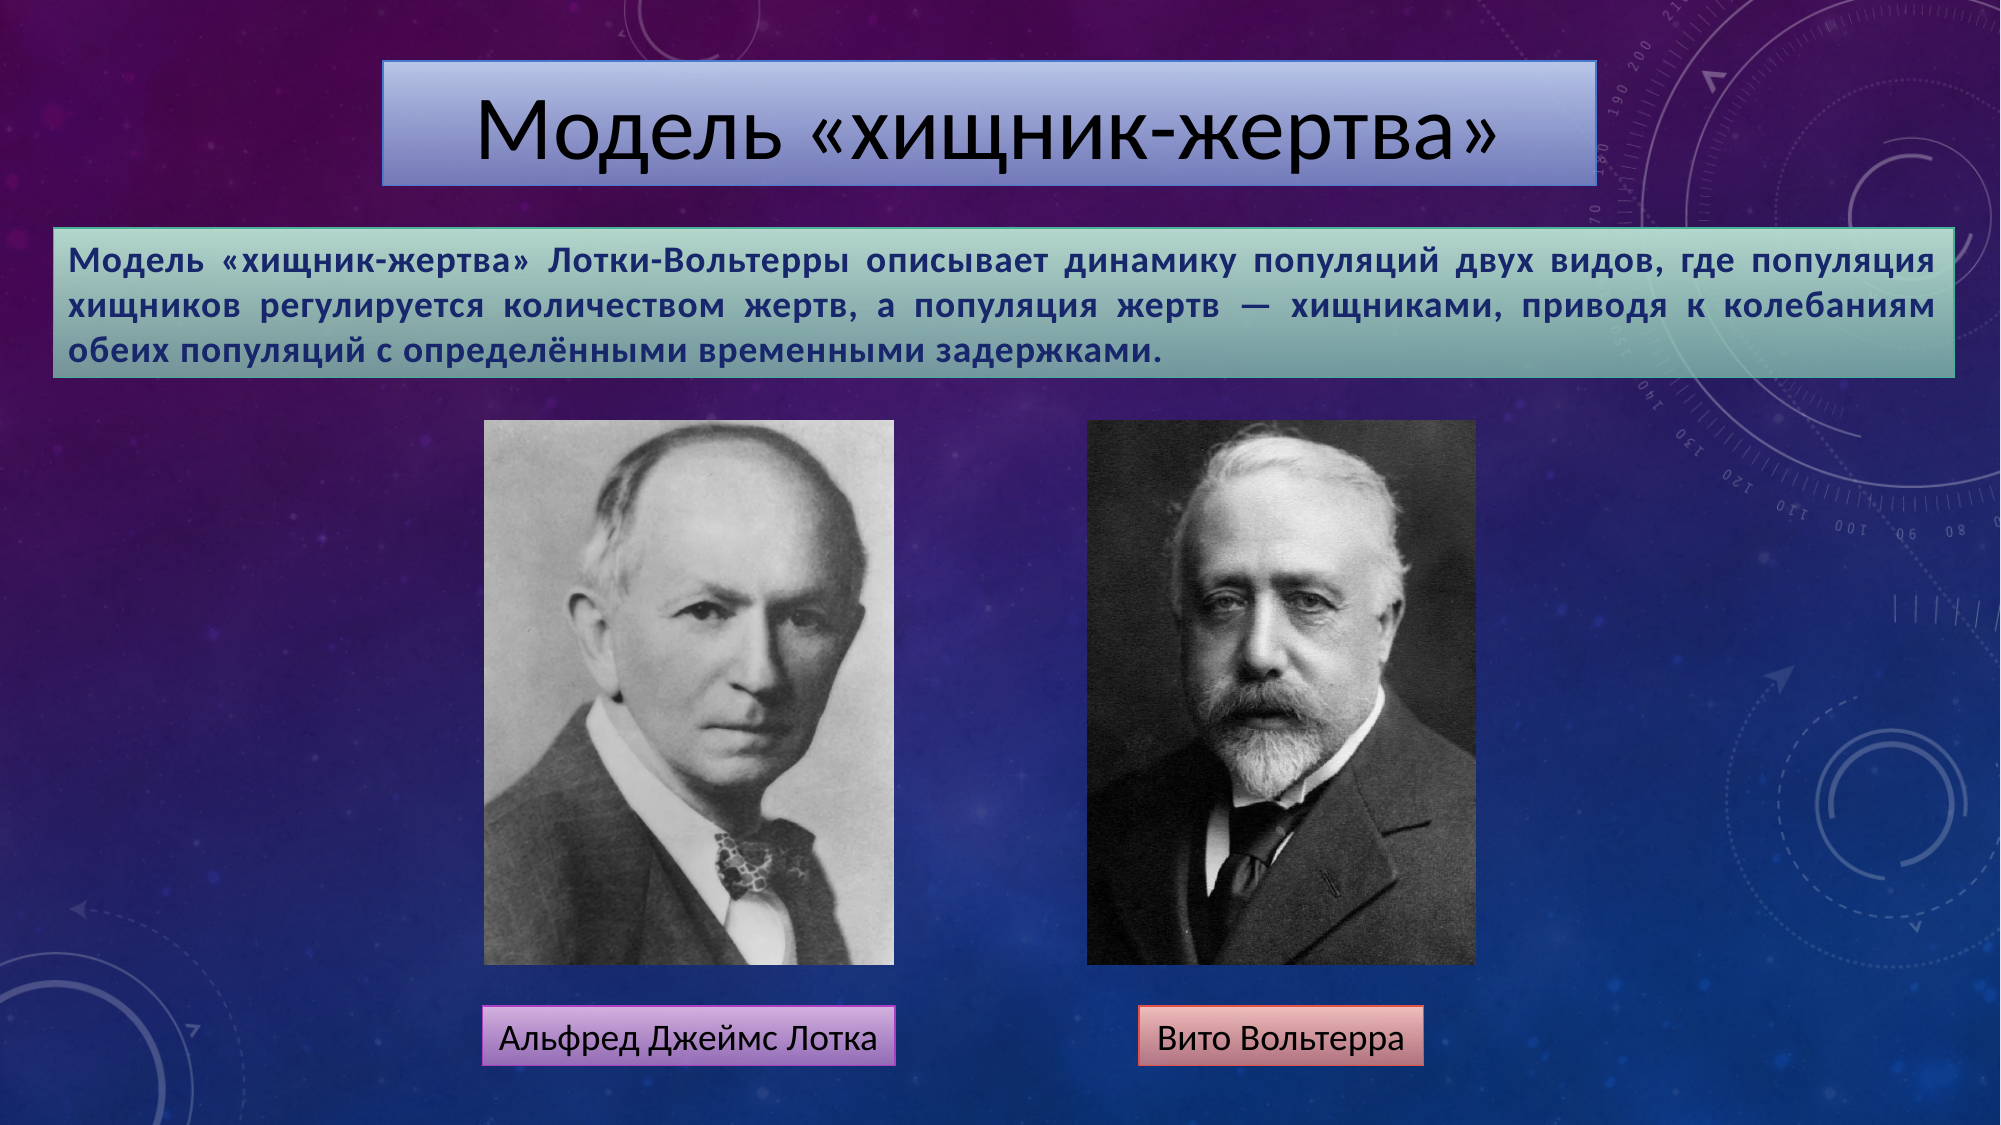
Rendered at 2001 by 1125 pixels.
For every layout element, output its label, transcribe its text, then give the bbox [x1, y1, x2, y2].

text_box Альфред Джеймс Лотка [482, 1005, 896, 1066]
text_box Модель «хищник-жертва» [382, 60, 1597, 186]
text_box Модель «хищник-жертва» Лотки-Вольтерры описывает динамику популяций двух видов, где популяция хищников регулируется количеством жертв, а популяция жертв — хищниками, приводя к колебаниям обеих популяций с определёнными временными задержками. [53, 227, 1955, 378]
text_box Вито Вольтерра [1138, 1005, 1424, 1066]
picture [0, 0, 2001, 1125]
